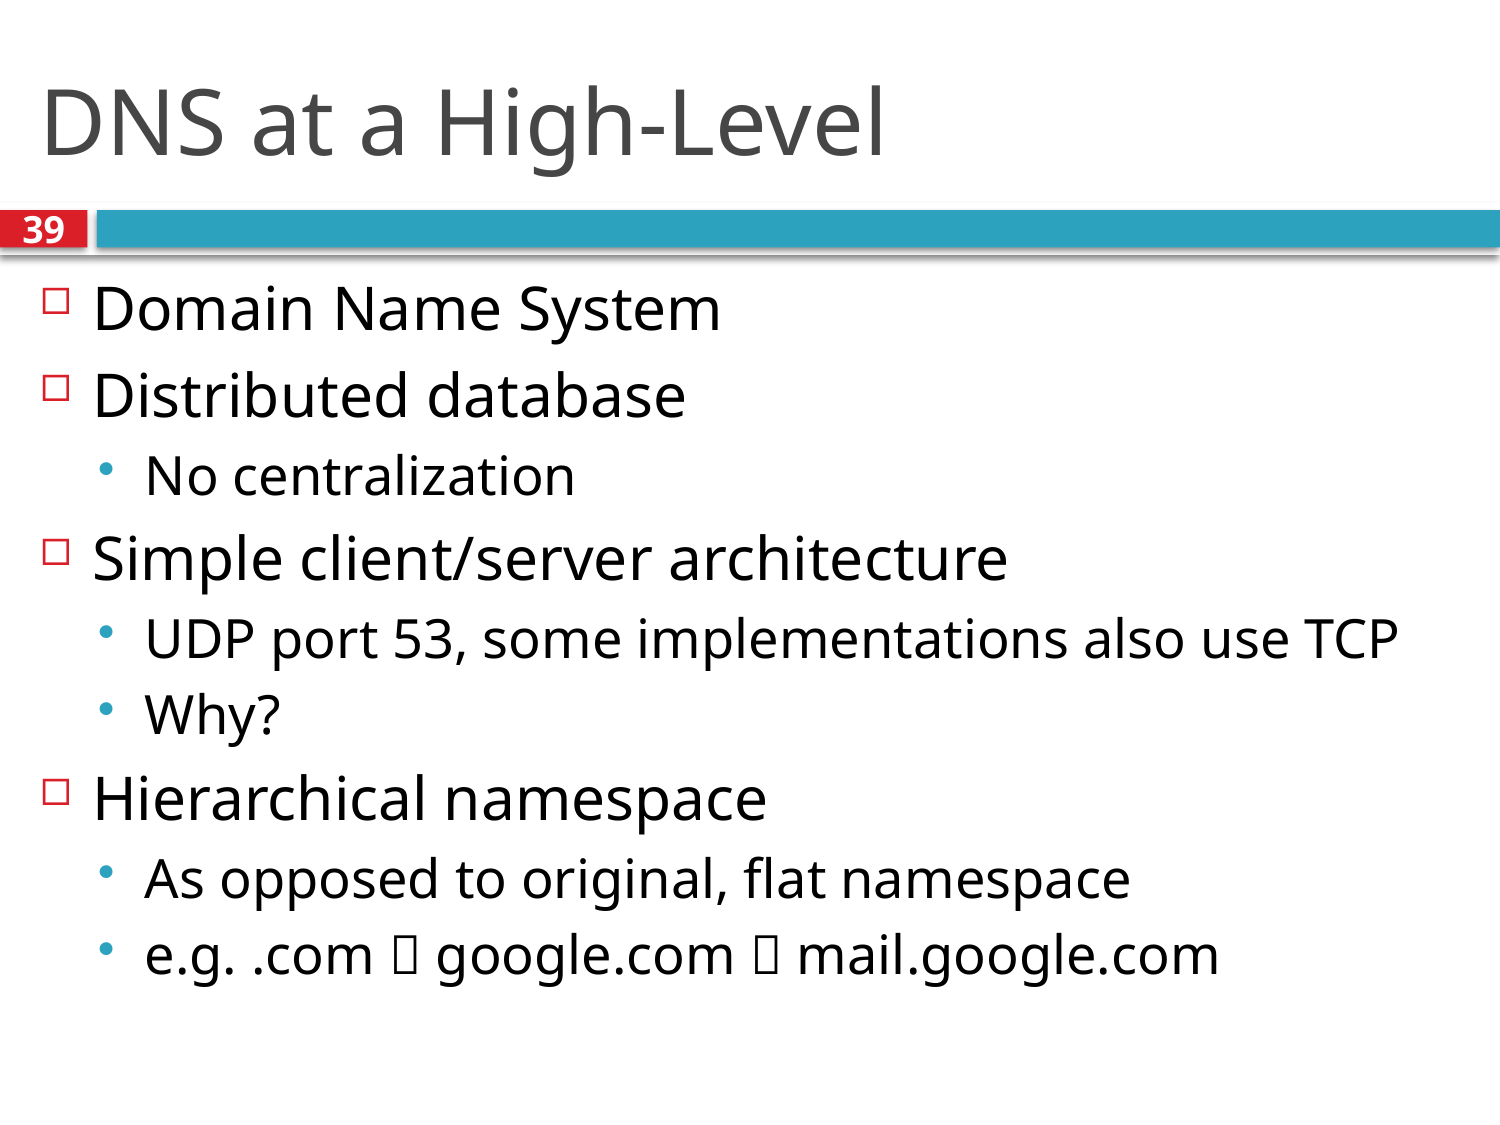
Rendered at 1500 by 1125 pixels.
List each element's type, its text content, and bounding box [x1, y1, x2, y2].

slide_number 39 [0, 206, 88, 257]
list Domain Name System Distributed database No centralization Simple client/server architecture UDP port 53, some implementations also use TCP Why? Hierarchical namespace As opposed to original, flat namespace e.g. .com  google.com  mail.google.com [24, 262, 1475, 1100]
title DNS at a High-Level [24, 37, 1475, 200]
